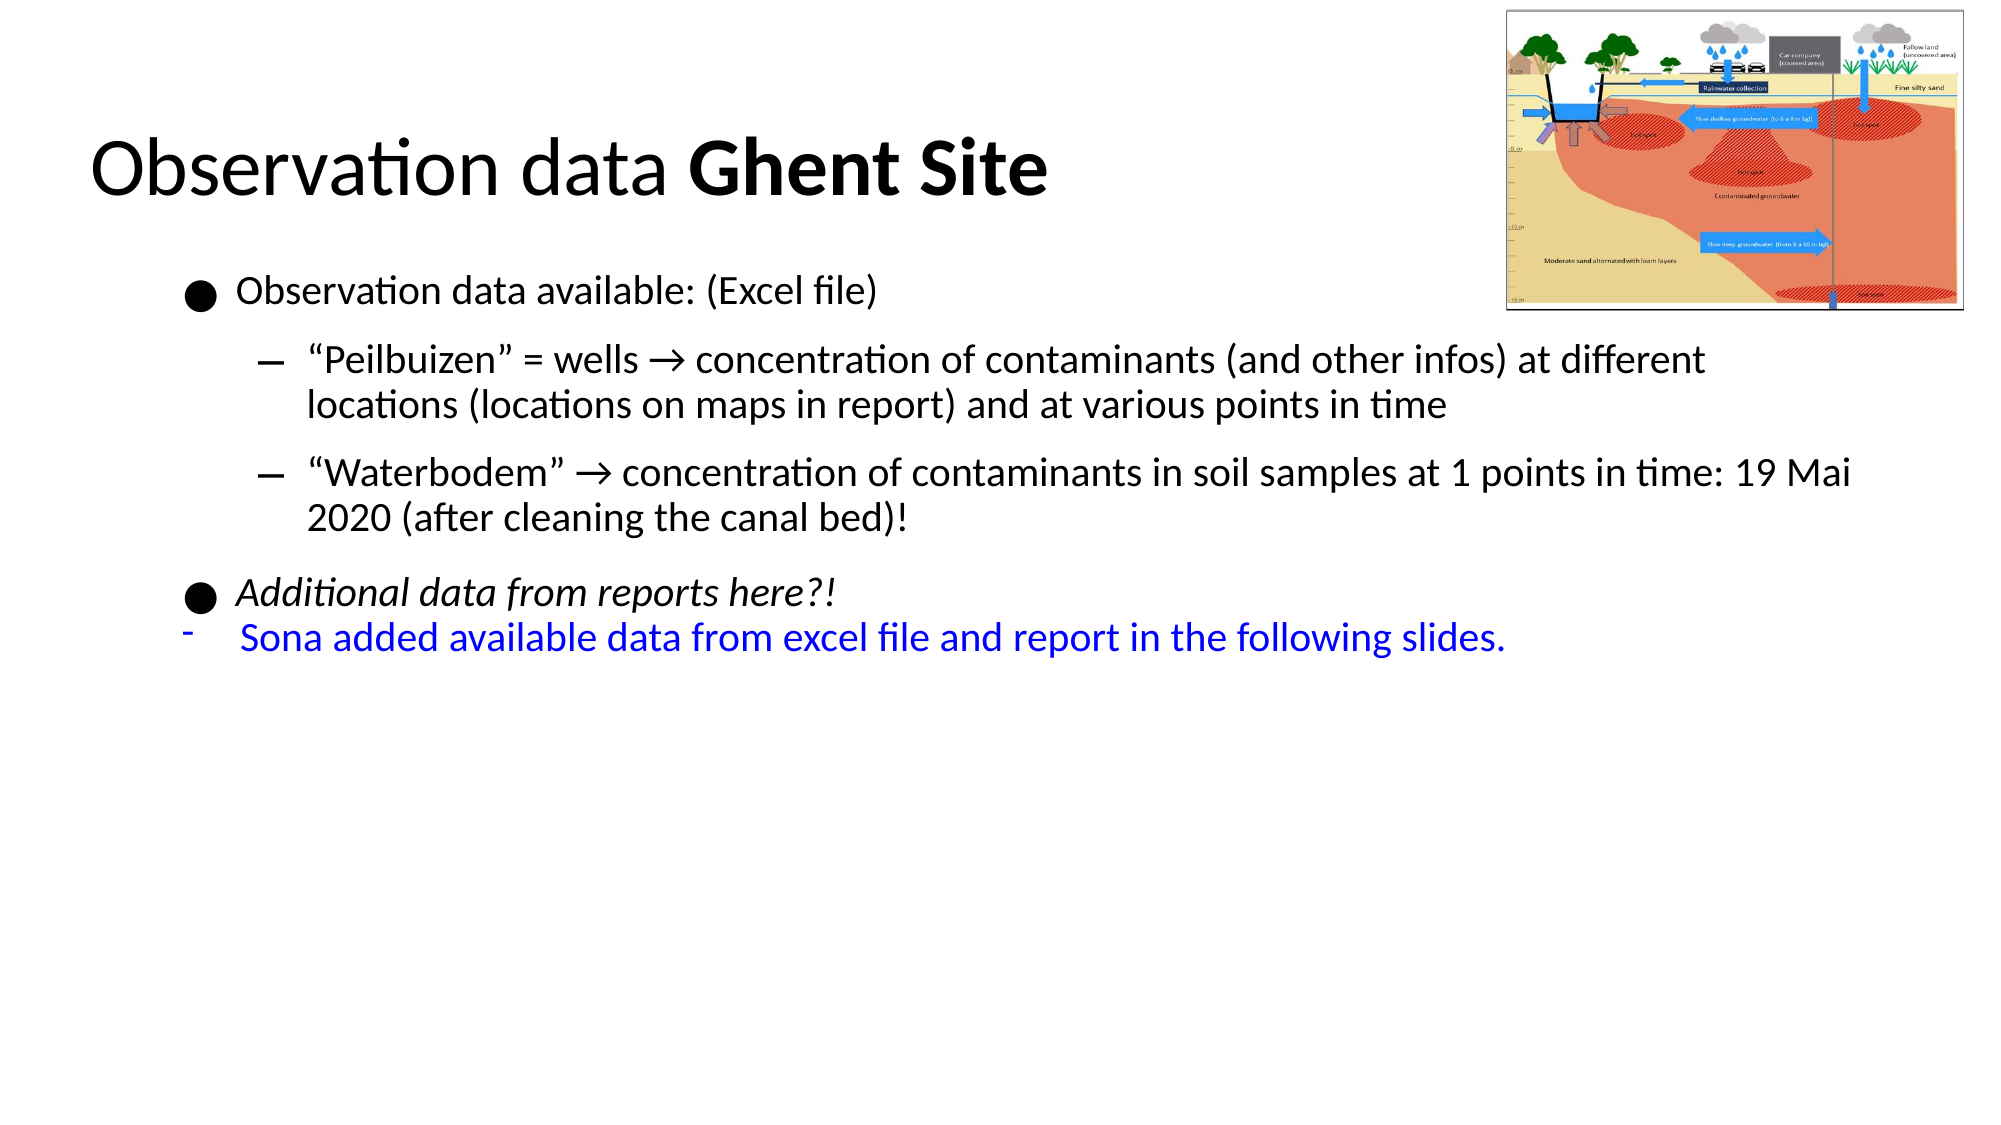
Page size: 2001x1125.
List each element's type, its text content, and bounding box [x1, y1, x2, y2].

picture [1499, 0, 1970, 315]
list Observation data available: (Excel file) “Peilbuizen” = wells → concentration of contaminants (and other infos) at different locations (locations on maps in report) and at various points in time “Waterbodem” → concentration of contaminants in soil samples at 1 points in time: 19 Mai 2020 (after cleaning the canal bed)! Additional data from reports here?! Sona added available data from excel file and report in the following slides. [150, 261, 1875, 975]
title Observation data Ghent Site [75, 59, 1494, 278]
